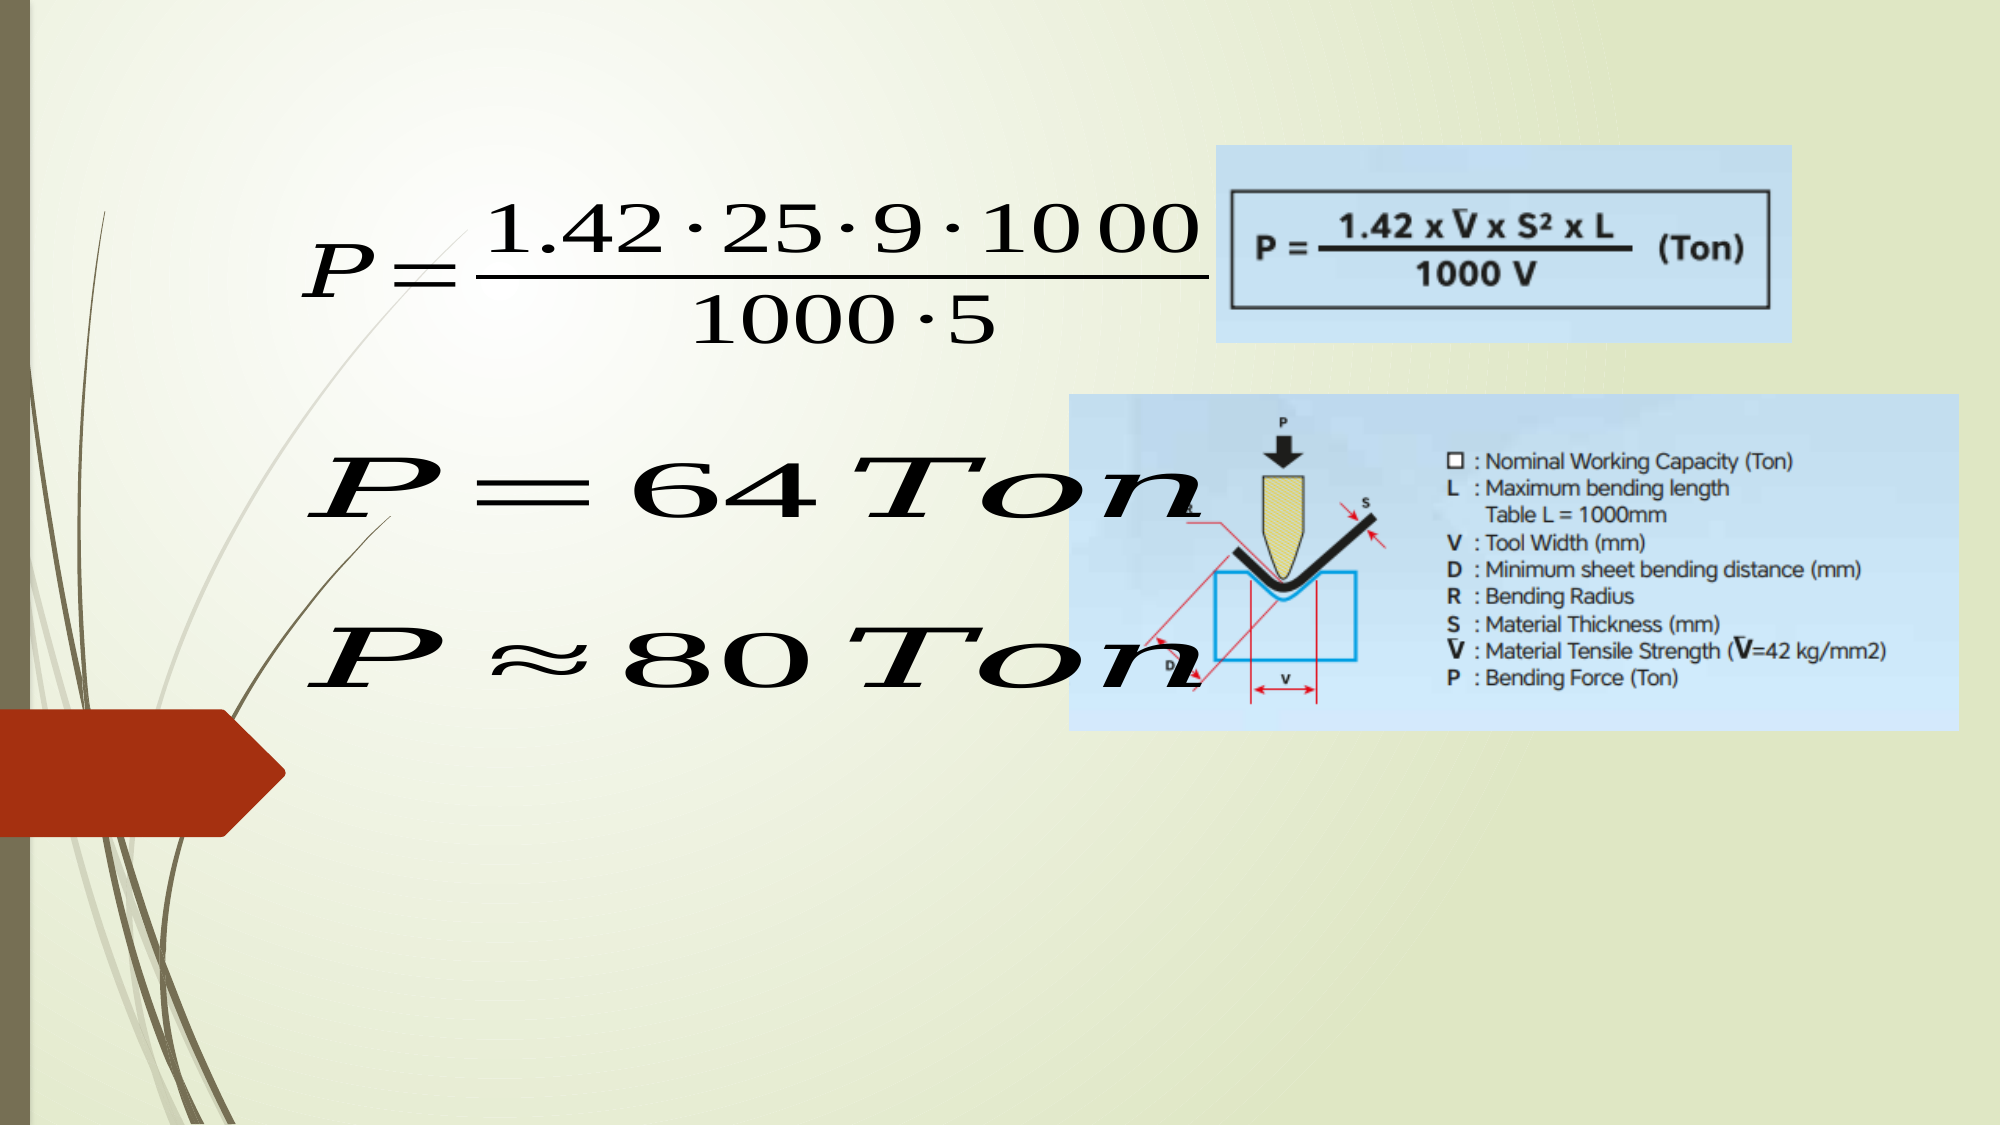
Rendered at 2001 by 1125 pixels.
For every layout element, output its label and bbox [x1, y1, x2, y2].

picture [1069, 394, 1960, 731]
picture [1215, 145, 1792, 344]
